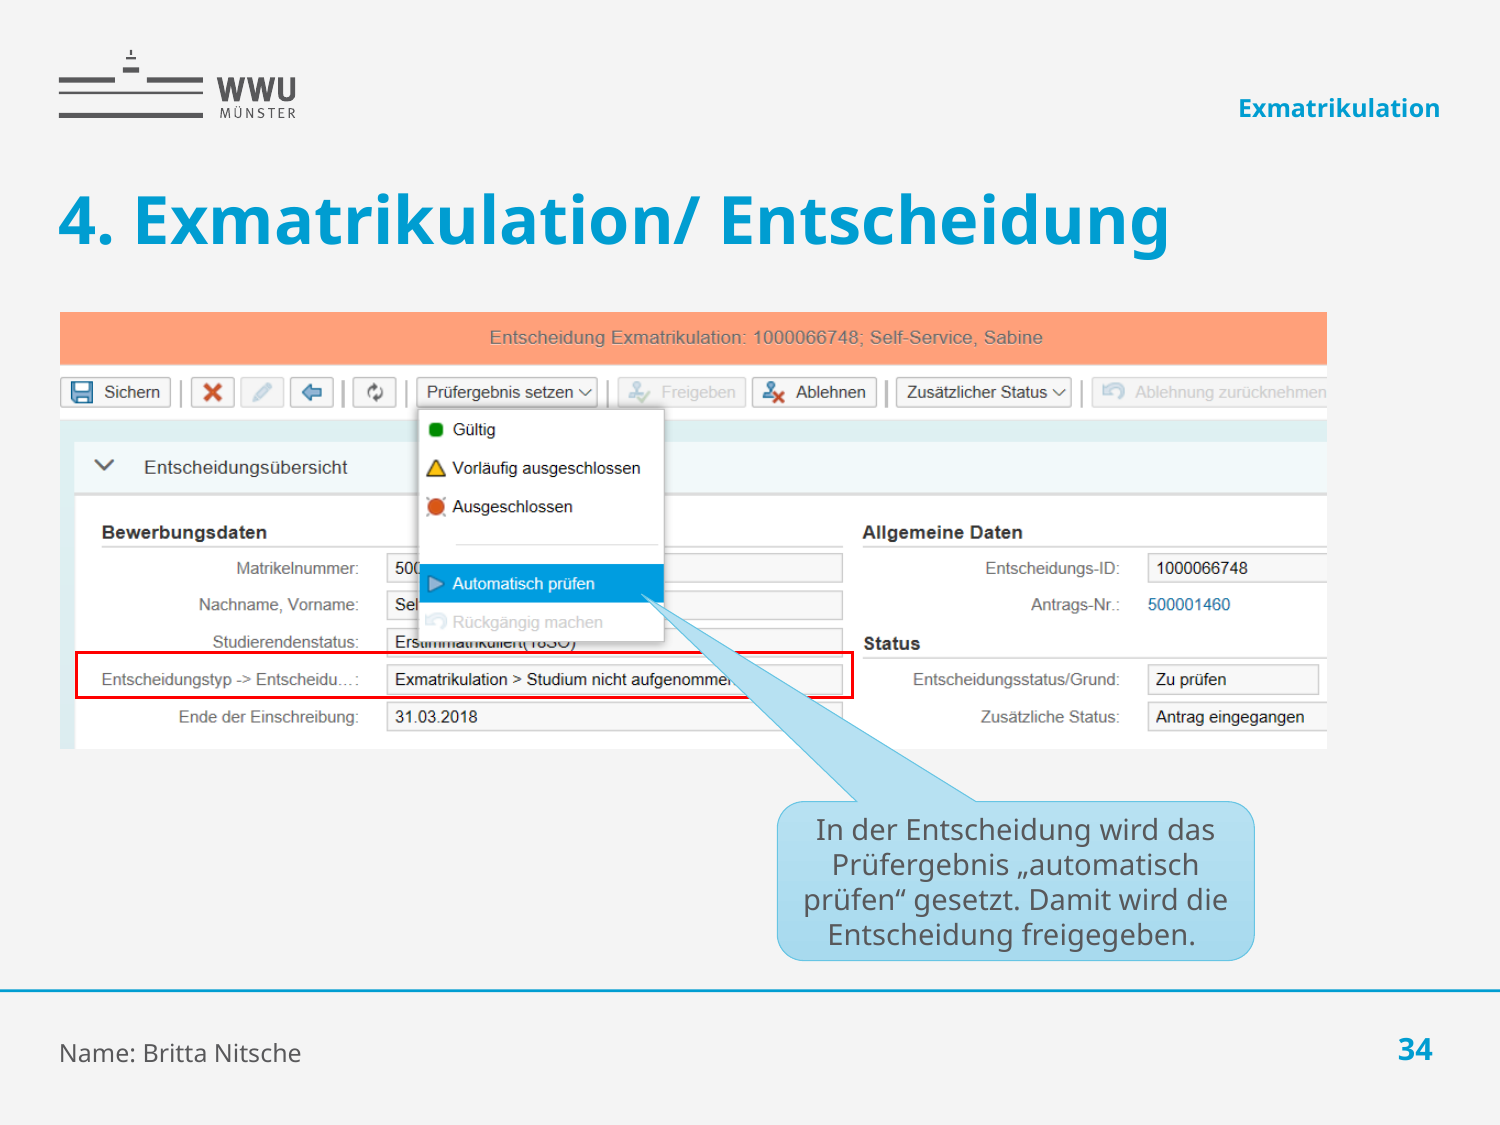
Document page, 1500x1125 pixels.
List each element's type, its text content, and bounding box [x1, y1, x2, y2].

title 4. Exmatrikulation/ Entscheidung [58, 177, 1441, 272]
footer Name: Britta Nitsche [59, 1012, 910, 1072]
slide_number 34 [1322, 1012, 1441, 1072]
text_box In der Entscheidung wird das Prüfergebnis „automatisch prüfen“ gesetzt. Damit wird die Entscheidung freigegeben. [776, 750, 1255, 962]
picture [60, 312, 1327, 750]
slide_number Exmatrikulation [590, 63, 1442, 123]
